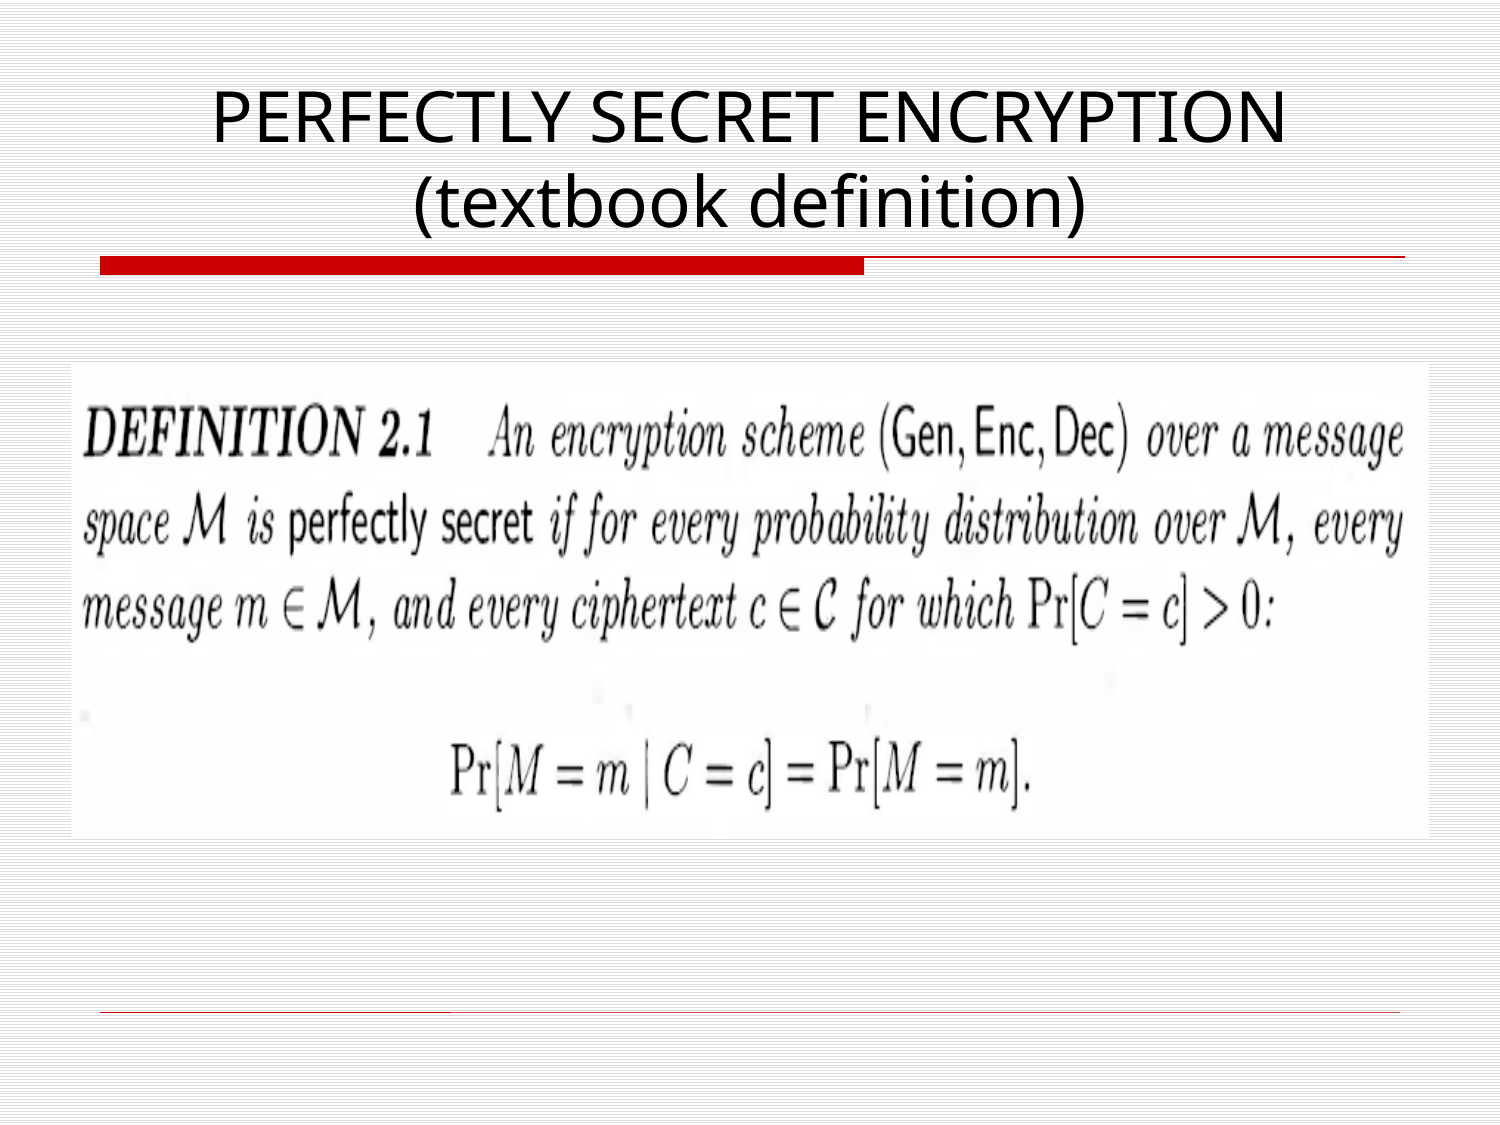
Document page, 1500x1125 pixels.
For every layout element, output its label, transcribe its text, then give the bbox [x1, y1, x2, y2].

picture [71, 364, 1429, 838]
title PERFECTLY SECRET ENCRYPTION (textbook definition) [94, 50, 1407, 250]
